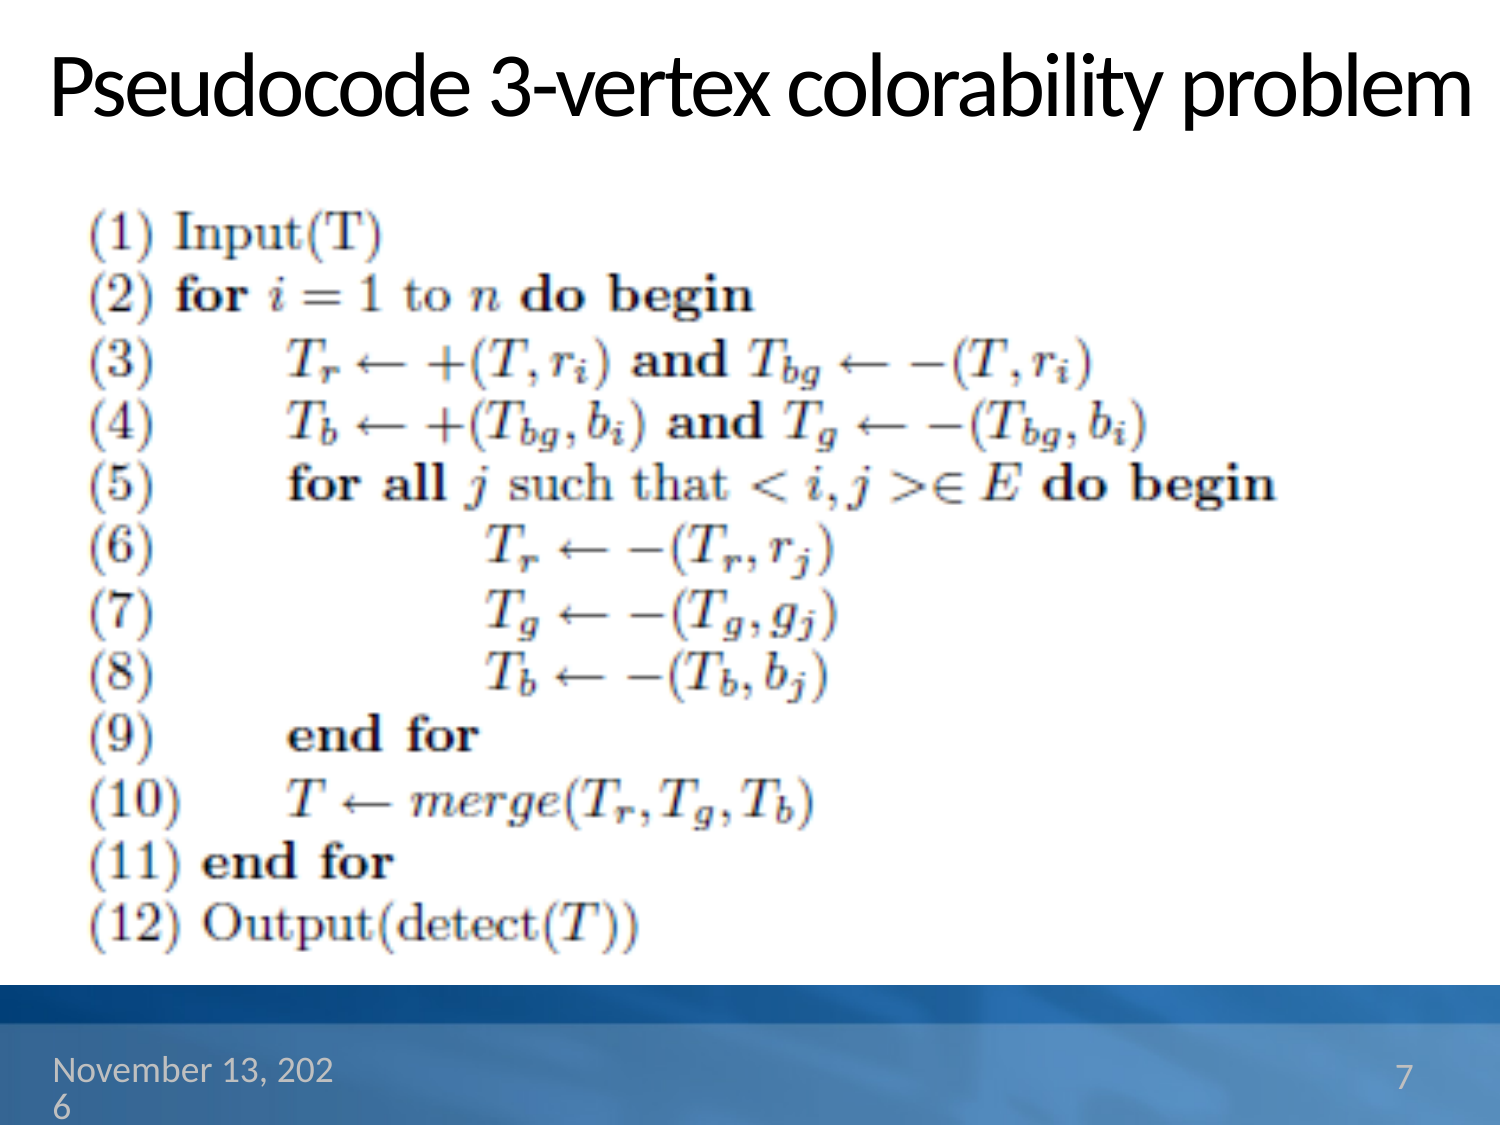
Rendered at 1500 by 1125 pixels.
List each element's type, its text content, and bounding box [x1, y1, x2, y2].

title Pseudocode 3-vertex colorability problem [24, 37, 1500, 138]
picture [49, 199, 1301, 976]
picture [0, 985, 1500, 1125]
